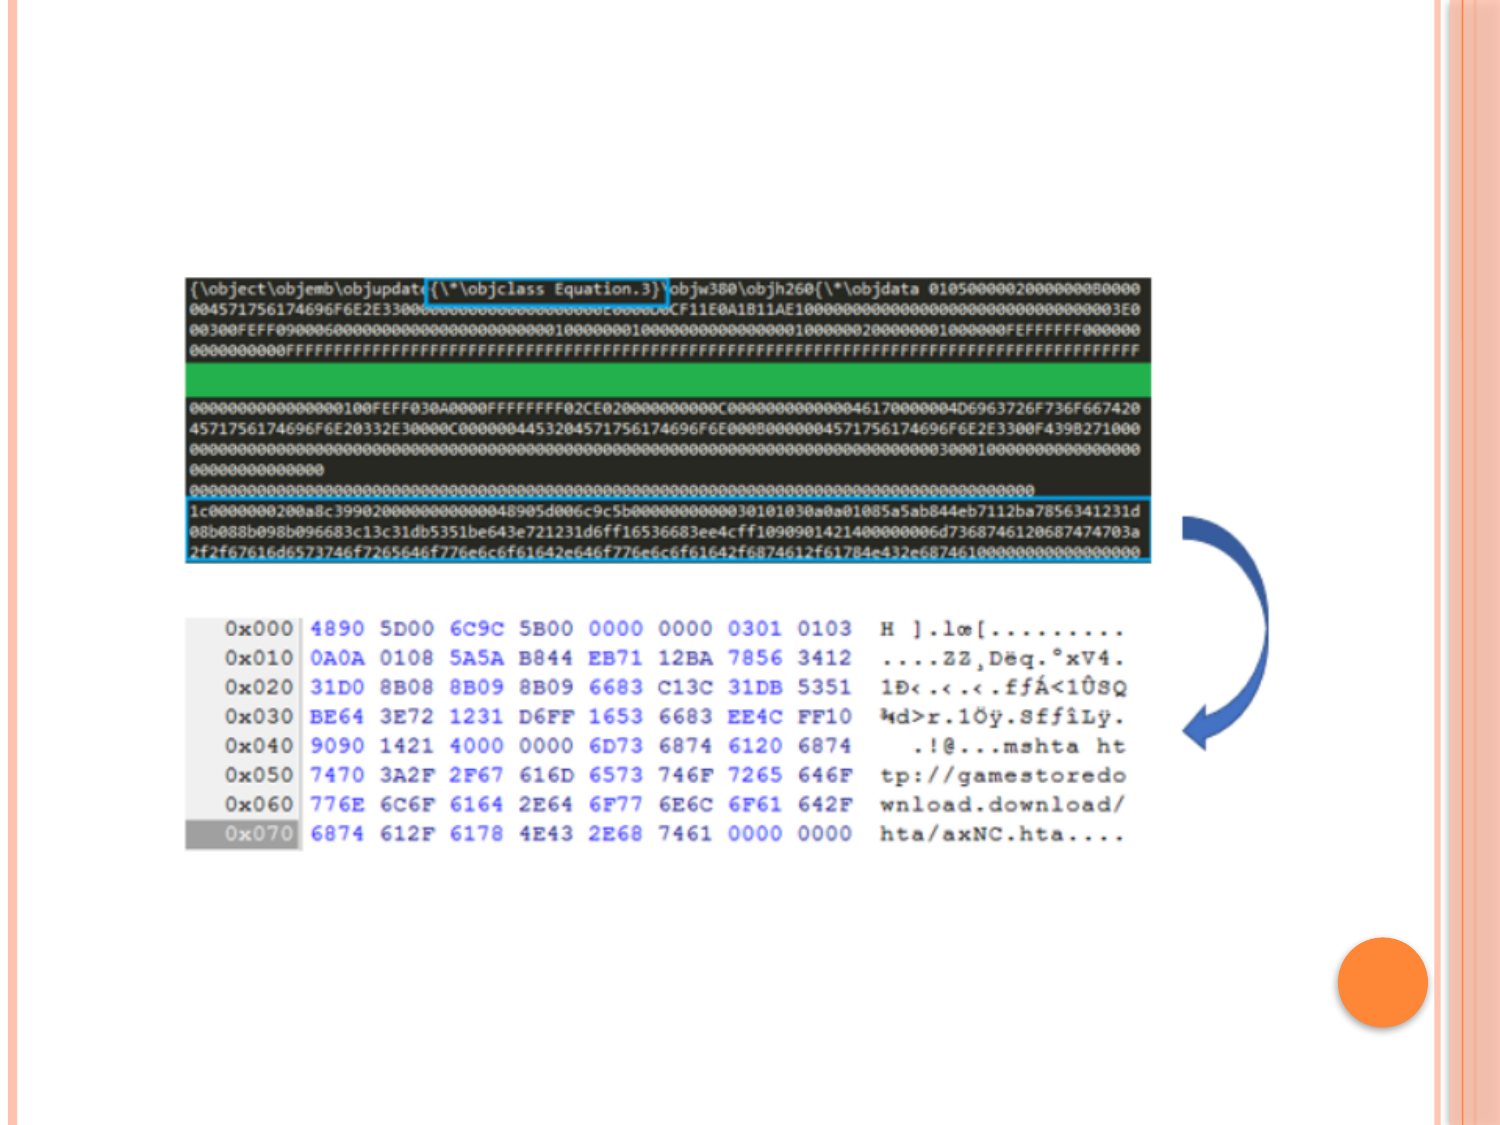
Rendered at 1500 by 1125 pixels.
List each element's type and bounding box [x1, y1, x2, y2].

picture [174, 261, 1312, 867]
